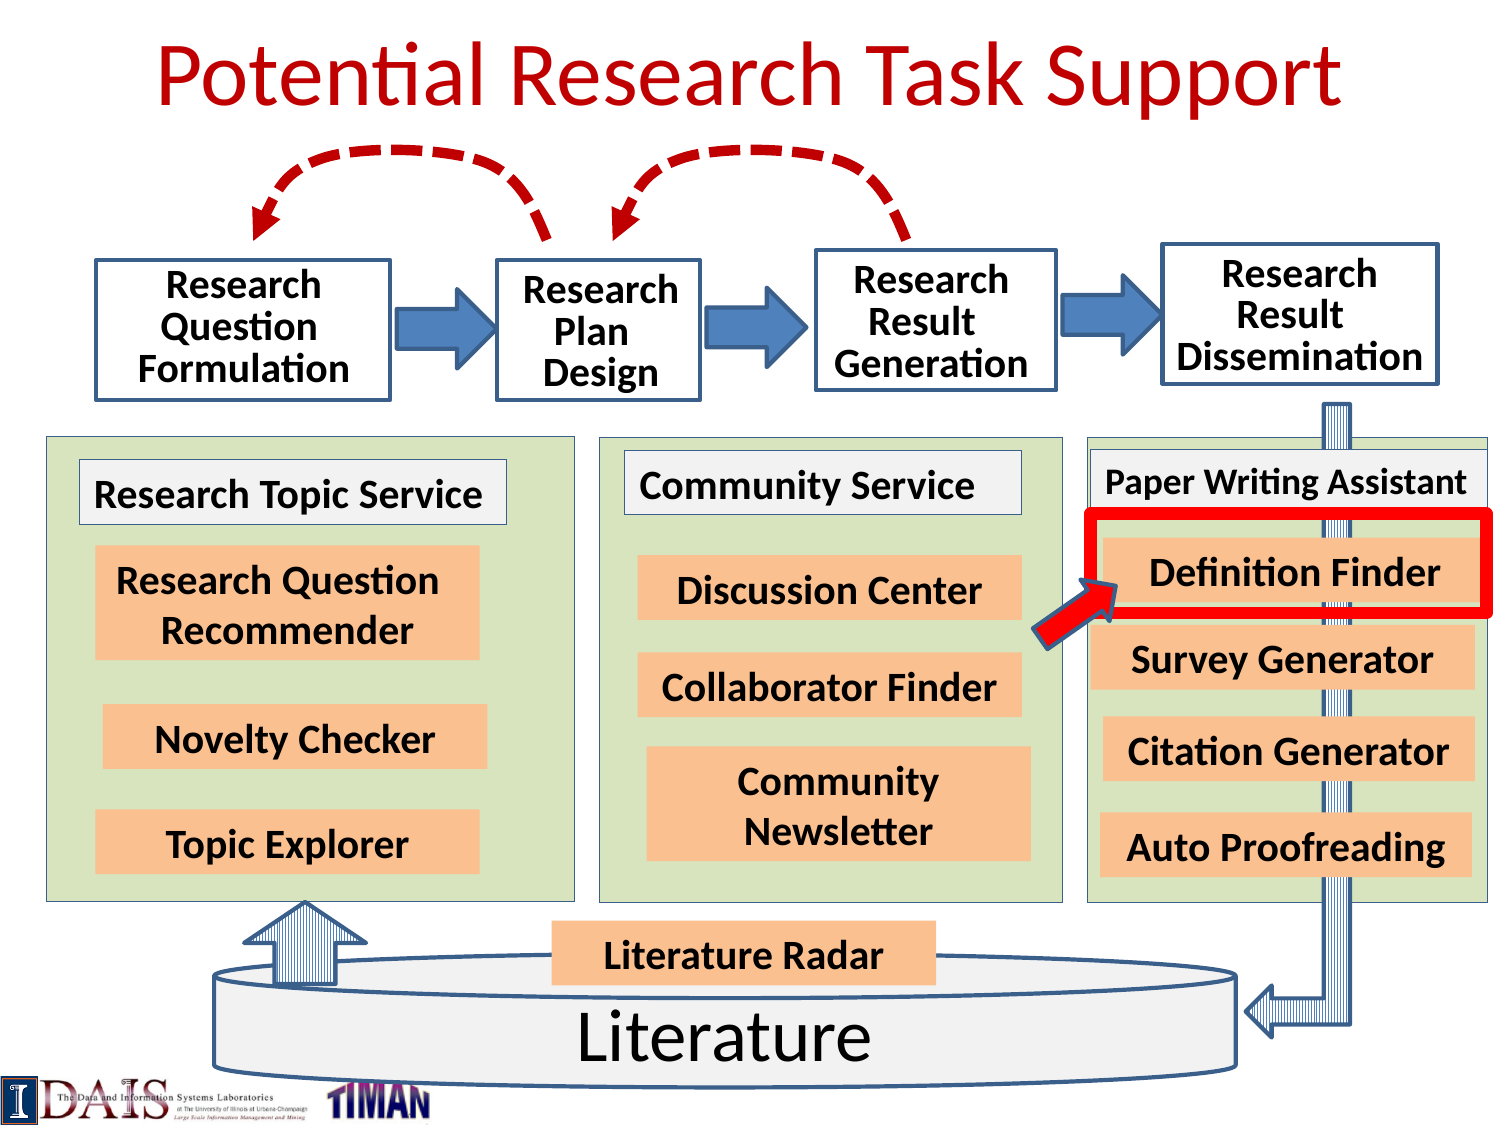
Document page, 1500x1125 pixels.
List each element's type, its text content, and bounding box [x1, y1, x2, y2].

text_box [1321, 782, 1353, 812]
text_box Paper Writing Assistant [1090, 449, 1488, 507]
text_box [394, 287, 495, 371]
text_box Citation Generator [1103, 716, 1475, 782]
text_box [599, 437, 1063, 903]
text_box [252, 163, 549, 242]
text_box Topic Explorer [95, 809, 480, 875]
text_box Research Result Generation [806, 252, 1057, 393]
text_box Research Plan Design [507, 262, 695, 403]
text_box Survey Generator [1090, 647, 1475, 690]
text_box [1031, 513, 1487, 638]
text_box [612, 163, 909, 242]
text_box [495, 258, 702, 402]
text_box [1060, 273, 1149, 357]
text_box [1353, 646, 1488, 903]
text_box [814, 248, 1058, 392]
text_box [1321, 690, 1353, 716]
text_box Research Result Dissemination [1149, 246, 1450, 387]
text_box [704, 285, 806, 370]
title Potential Research Task Support [0, 0, 1500, 163]
text_box [1243, 878, 1353, 1040]
text_box [1087, 647, 1321, 903]
text_box Community Service [624, 450, 1022, 515]
text_box [1353, 437, 1488, 449]
text_box [94, 258, 392, 402]
text_box [1087, 437, 1321, 507]
text_box Literature [212, 952, 1238, 1090]
text_box Research Question Formulation [122, 258, 366, 398]
text_box Community Newsletter [646, 746, 1031, 862]
text_box [242, 900, 369, 987]
text_box Novelty Checker [102, 704, 488, 769]
text_box Collaborator Finder [637, 652, 1022, 718]
text_box [1321, 401, 1353, 449]
text_box Auto Proofreading [1100, 812, 1472, 878]
text_box [1160, 242, 1440, 246]
text_box Research Question Recommender [95, 545, 480, 661]
text_box Research Topic Service [79, 459, 507, 525]
text_box [46, 436, 575, 902]
picture [0, 1076, 438, 1125]
text_box Discussion Center [637, 555, 1022, 620]
text_box Literature Radar [551, 920, 937, 986]
